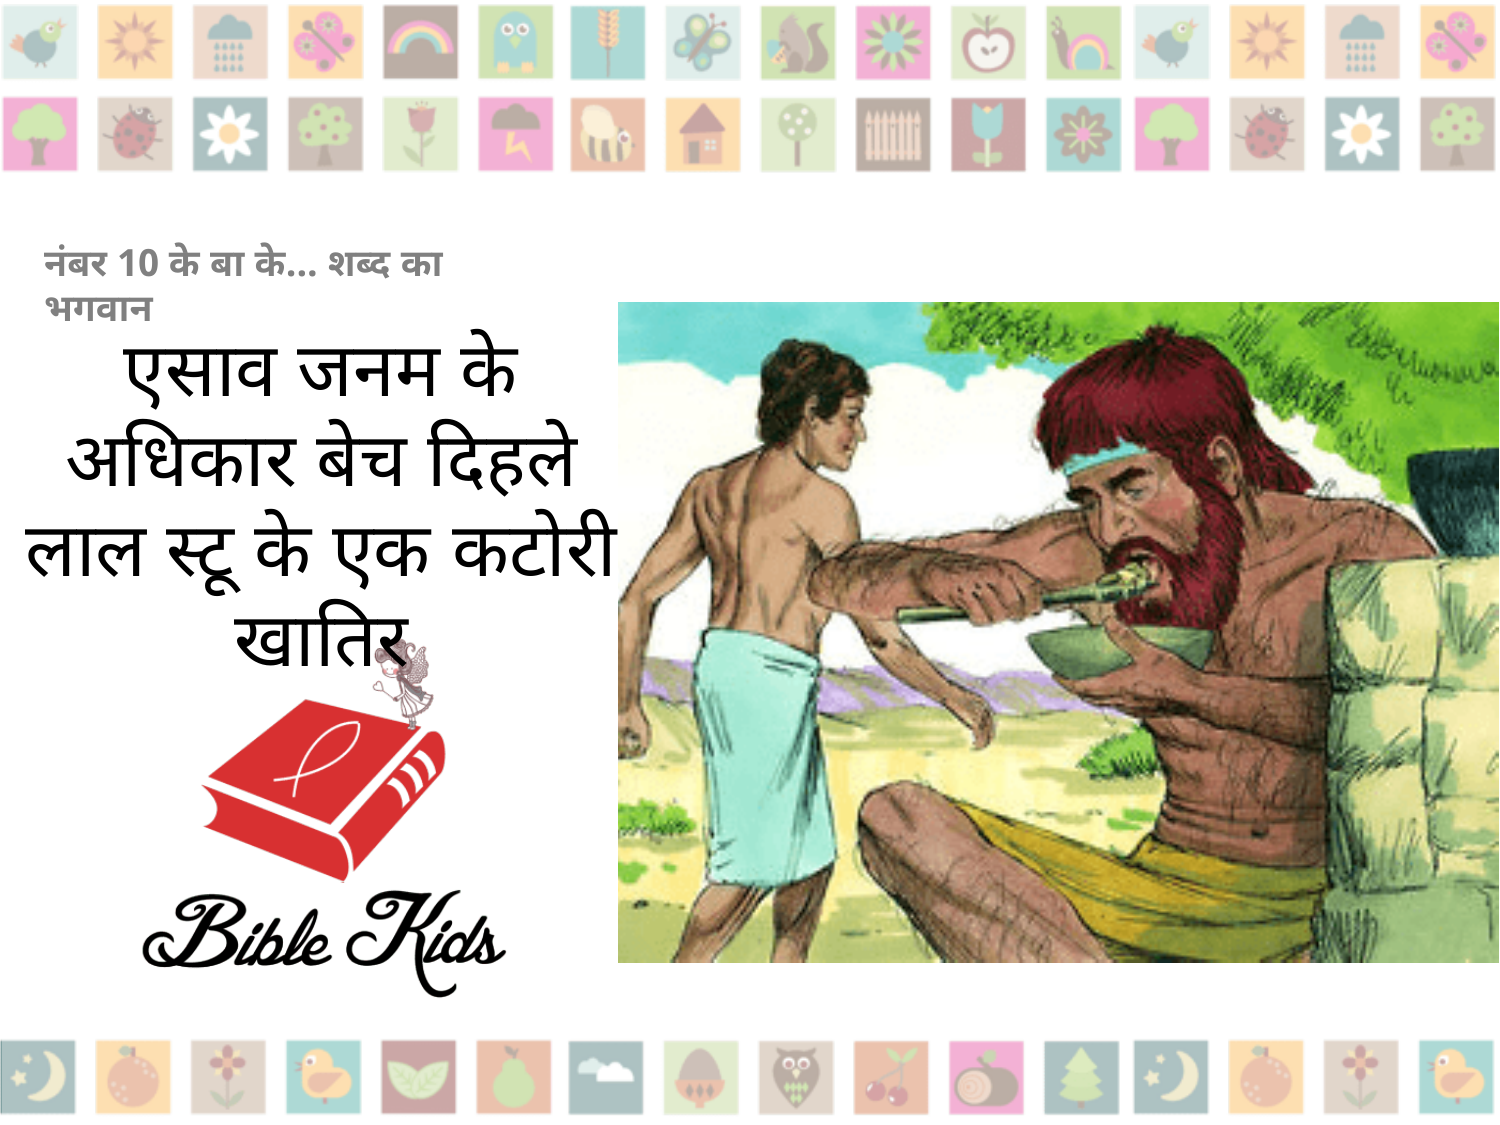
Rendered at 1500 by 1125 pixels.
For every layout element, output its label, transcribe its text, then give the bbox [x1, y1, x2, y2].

picture [117, 600, 544, 1027]
picture [618, 302, 1500, 964]
text_box नंबर 10 के बा के... शब्द का भगवान [29, 231, 515, 314]
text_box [0, 3, 1500, 181]
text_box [0, 1028, 1500, 1118]
text_box एसाव जनम के अधिकार बेच दिहले लाल स्टू के एक कटोरी खातिर [0, 314, 613, 690]
